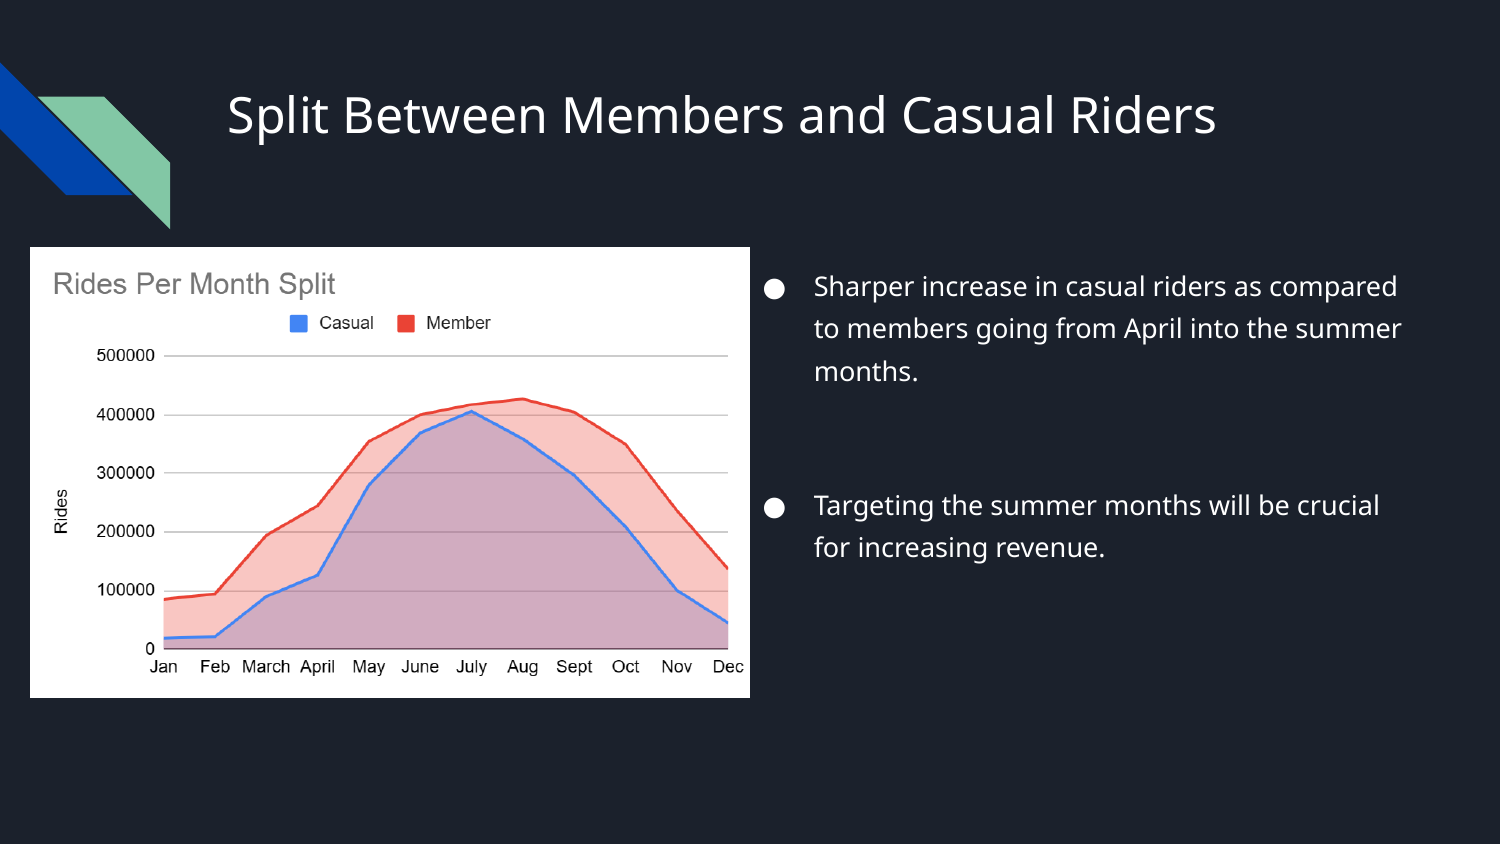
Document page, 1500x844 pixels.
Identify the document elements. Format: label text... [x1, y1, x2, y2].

title Split Between Members and Casual Riders [212, 64, 1368, 215]
list Sharper increase in casual riders as compared to members going from April into the summer months. Targeting the summer months will be crucial for increasing revenue. [723, 247, 1436, 726]
picture [29, 247, 751, 698]
